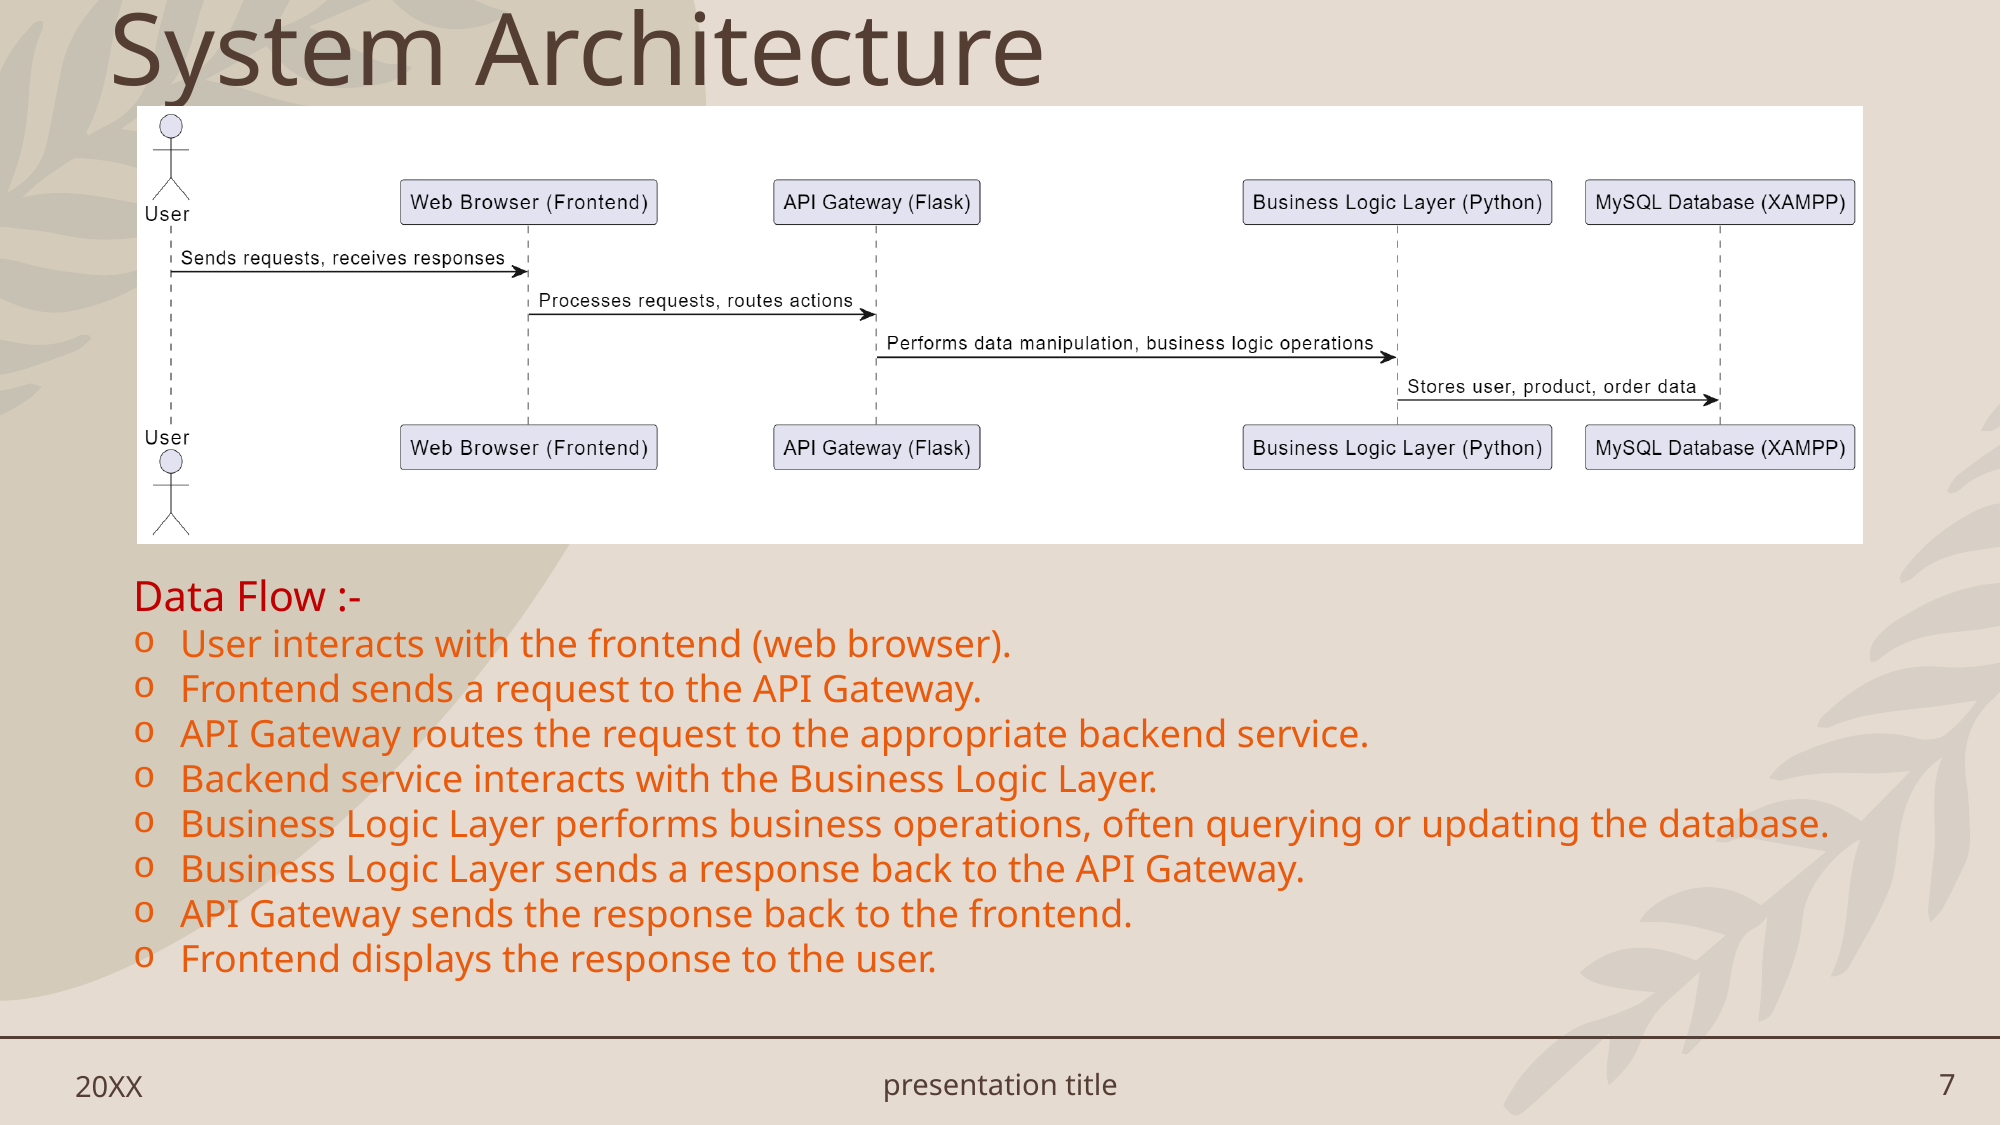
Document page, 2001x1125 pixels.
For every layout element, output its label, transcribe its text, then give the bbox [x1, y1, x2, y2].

footer presentation title [718, 1060, 1283, 1112]
title System Architecture [94, 0, 1820, 107]
text_box Data Flow :- User interacts with the frontend (web browser). Frontend sends a request to the API Gateway. API Gateway routes the request to the appropriate backend service. Backend service interacts with the Business Logic Layer. Business Logic Layer performs business operations, often querying or updating the database. Business Logic Layer sends a response back to the API Gateway. API Gateway sends the response back to the frontend. Frontend displays the response to the user. [118, 562, 1932, 988]
slide_number 7 [1808, 1060, 1971, 1112]
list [137, 106, 1863, 544]
slide_number 20XX [60, 1060, 222, 1112]
